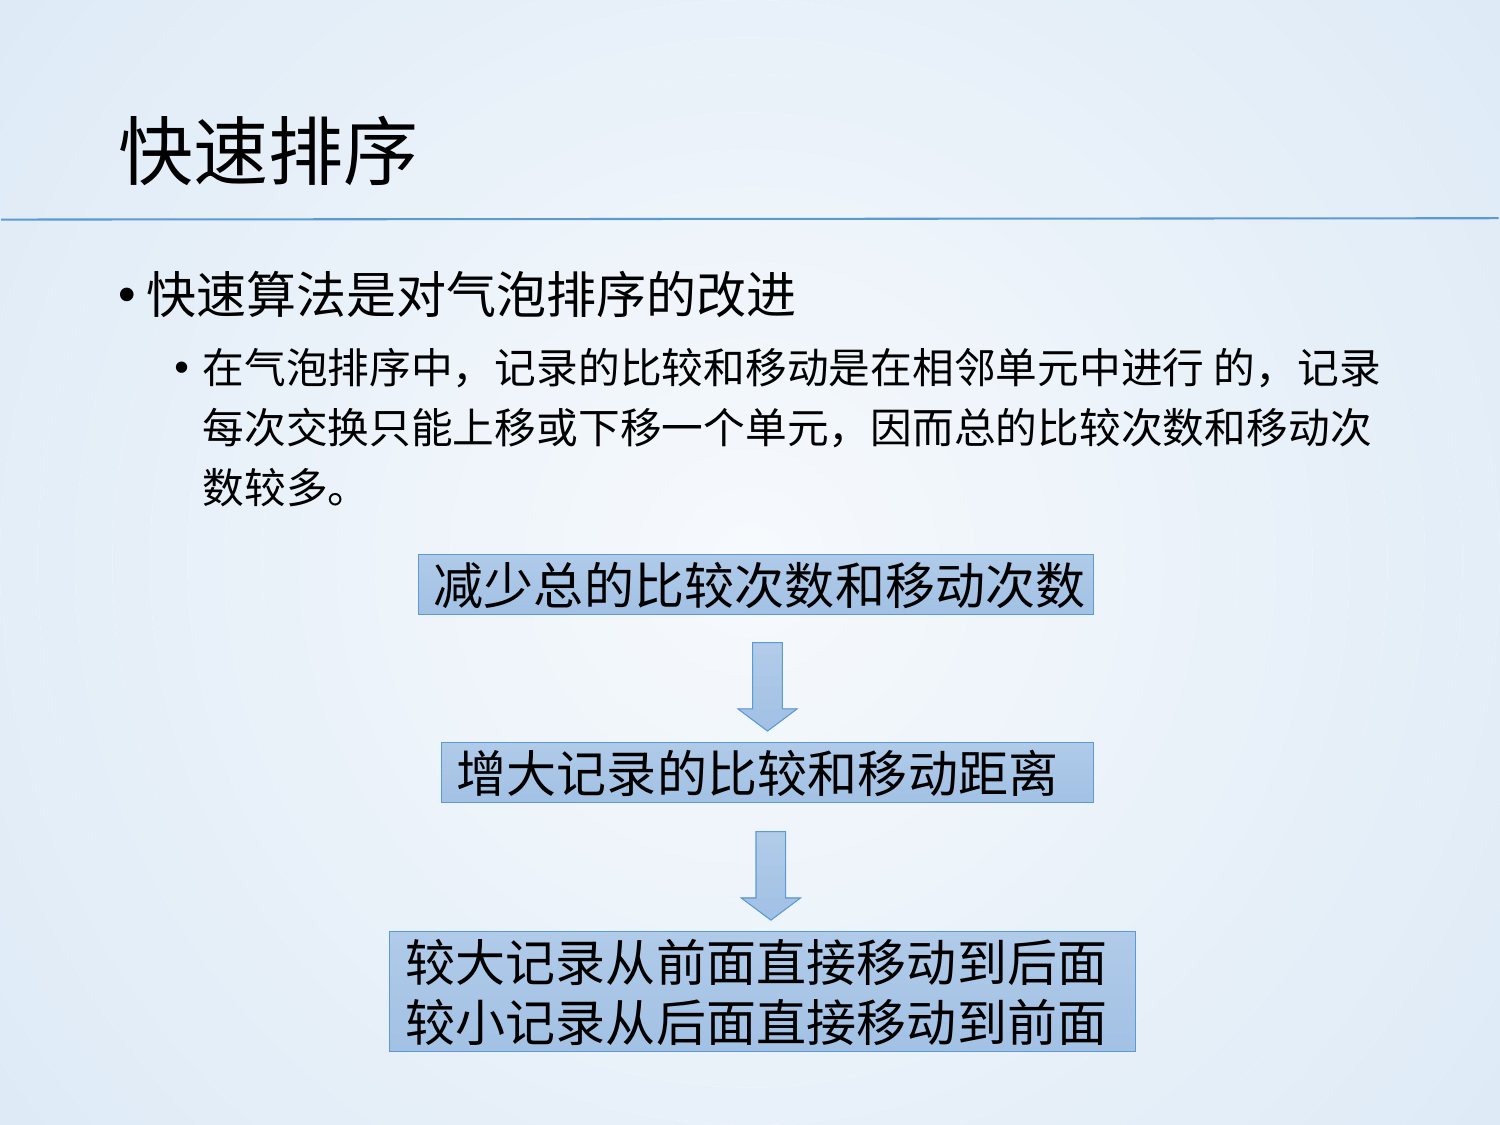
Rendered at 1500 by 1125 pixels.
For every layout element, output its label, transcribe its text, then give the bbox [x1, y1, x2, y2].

list 快速算法是对气泡排序的改进 在气泡排序中，记录的比较和移动是在相邻单元中进行 的，记录每次交换只能上移或下移一个单元，因而总的比较次数和移动次数较多。 [103, 244, 1397, 1014]
text_box 增大记录的比较和移动距离 [441, 742, 1094, 803]
title 快速排序 [103, 59, 1397, 223]
text_box 较大记录从前面直接移动到后面 较小记录从后面直接移动到前面 [389, 931, 1136, 1052]
text_box 减少总的比较次数和移动次数 [418, 554, 1094, 615]
text_box [736, 642, 799, 732]
text_box [739, 831, 803, 921]
